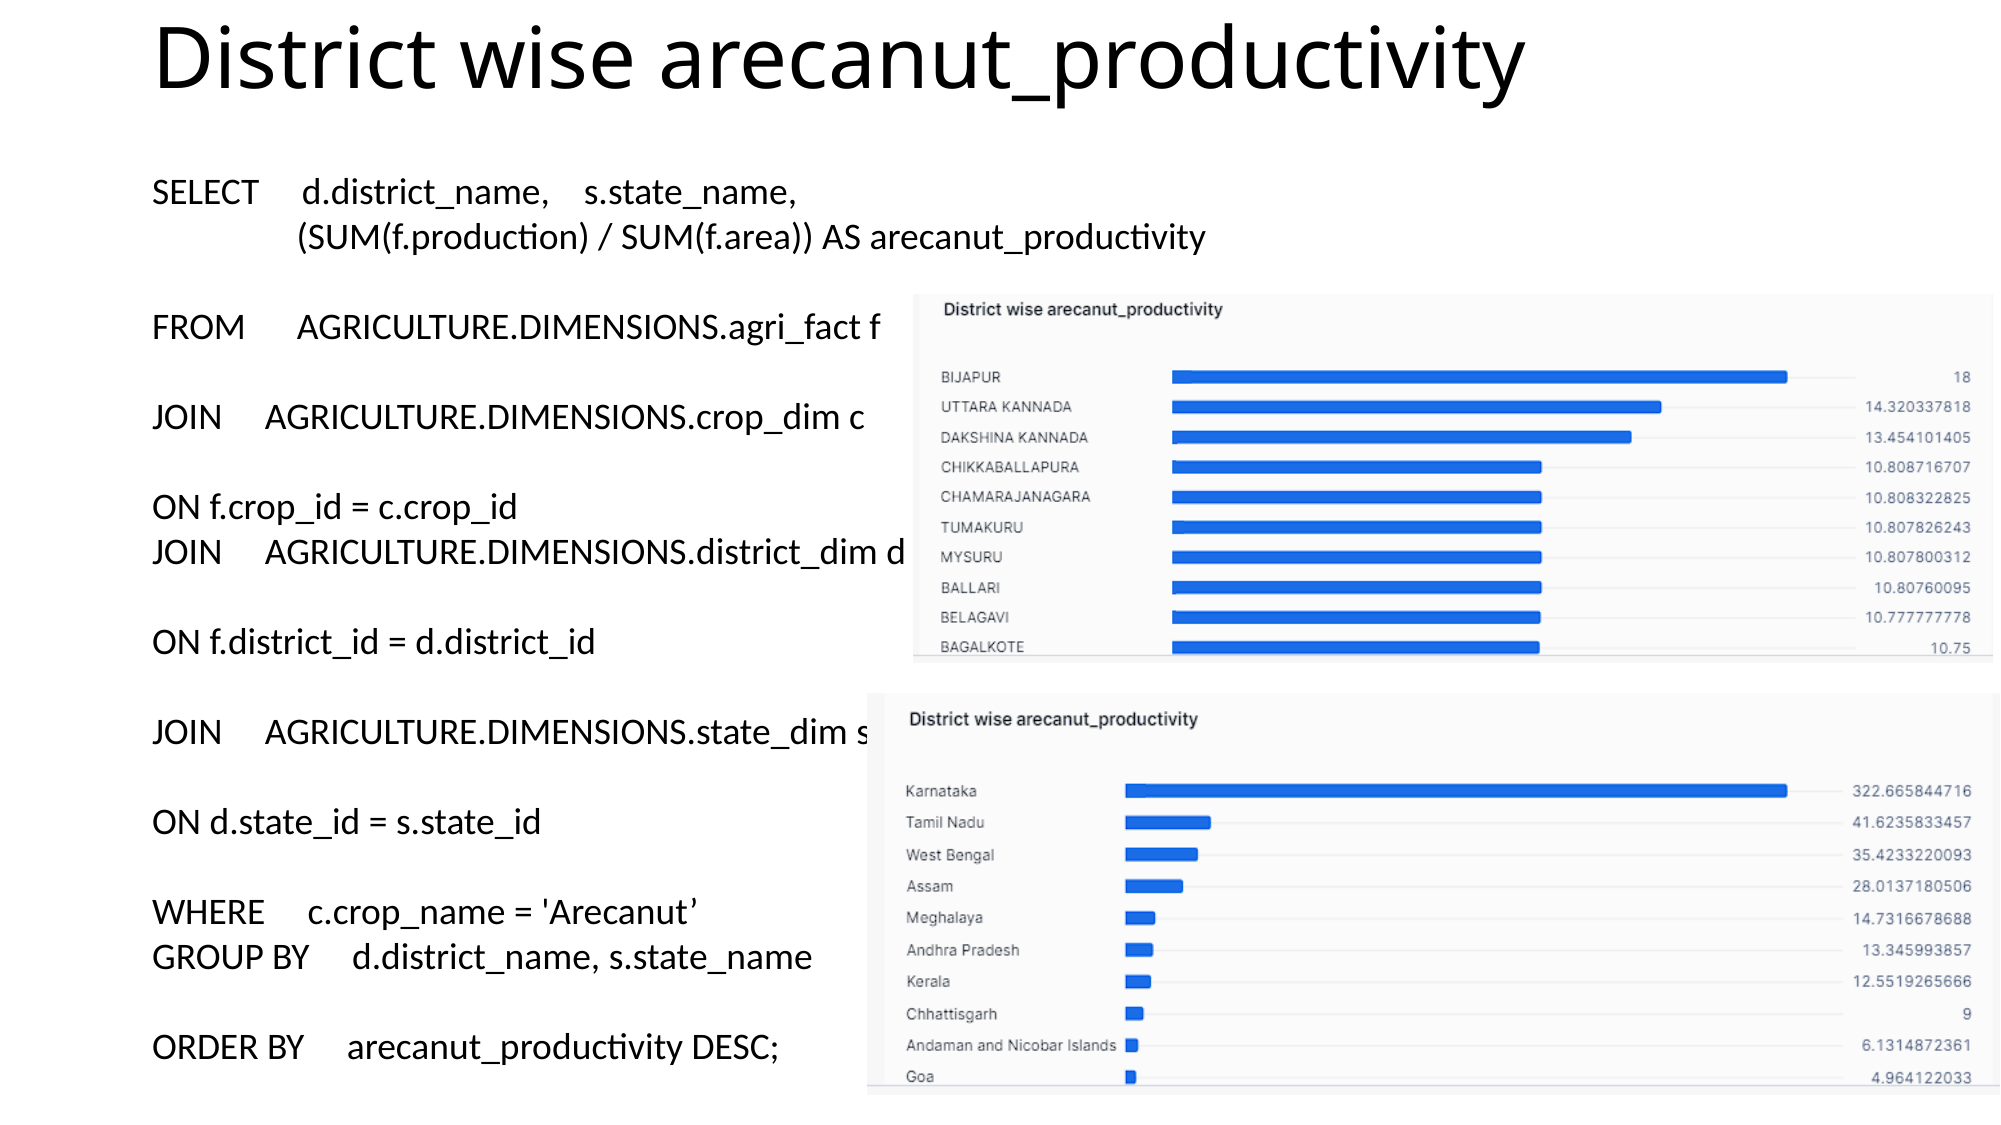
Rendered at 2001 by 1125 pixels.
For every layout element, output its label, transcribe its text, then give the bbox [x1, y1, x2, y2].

text_box SELECT d.district_name, s.state_name, (SUM(f.production) / SUM(f.area)) AS arecanut_productivity FROM AGRICULTURE.DIMENSIONS.agri_fact f JOIN AGRICULTURE.DIMENSIONS.crop_dim c ON f.crop_id = c.crop_id JOIN AGRICULTURE.DIMENSIONS.district_dim d ON f.district_id = d.district_id JOIN AGRICULTURE.DIMENSIONS.state_dim s ON d.state_id = s.state_id WHERE c.crop_name = 'Arecanut’ GROUP BY d.district_name, s.state_name ORDER BY arecanut_productivity DESC; [137, 115, 1769, 1075]
title District wise arecanut_productivity [137, 7, 1863, 116]
picture [913, 294, 1993, 663]
picture [867, 693, 2000, 1095]
